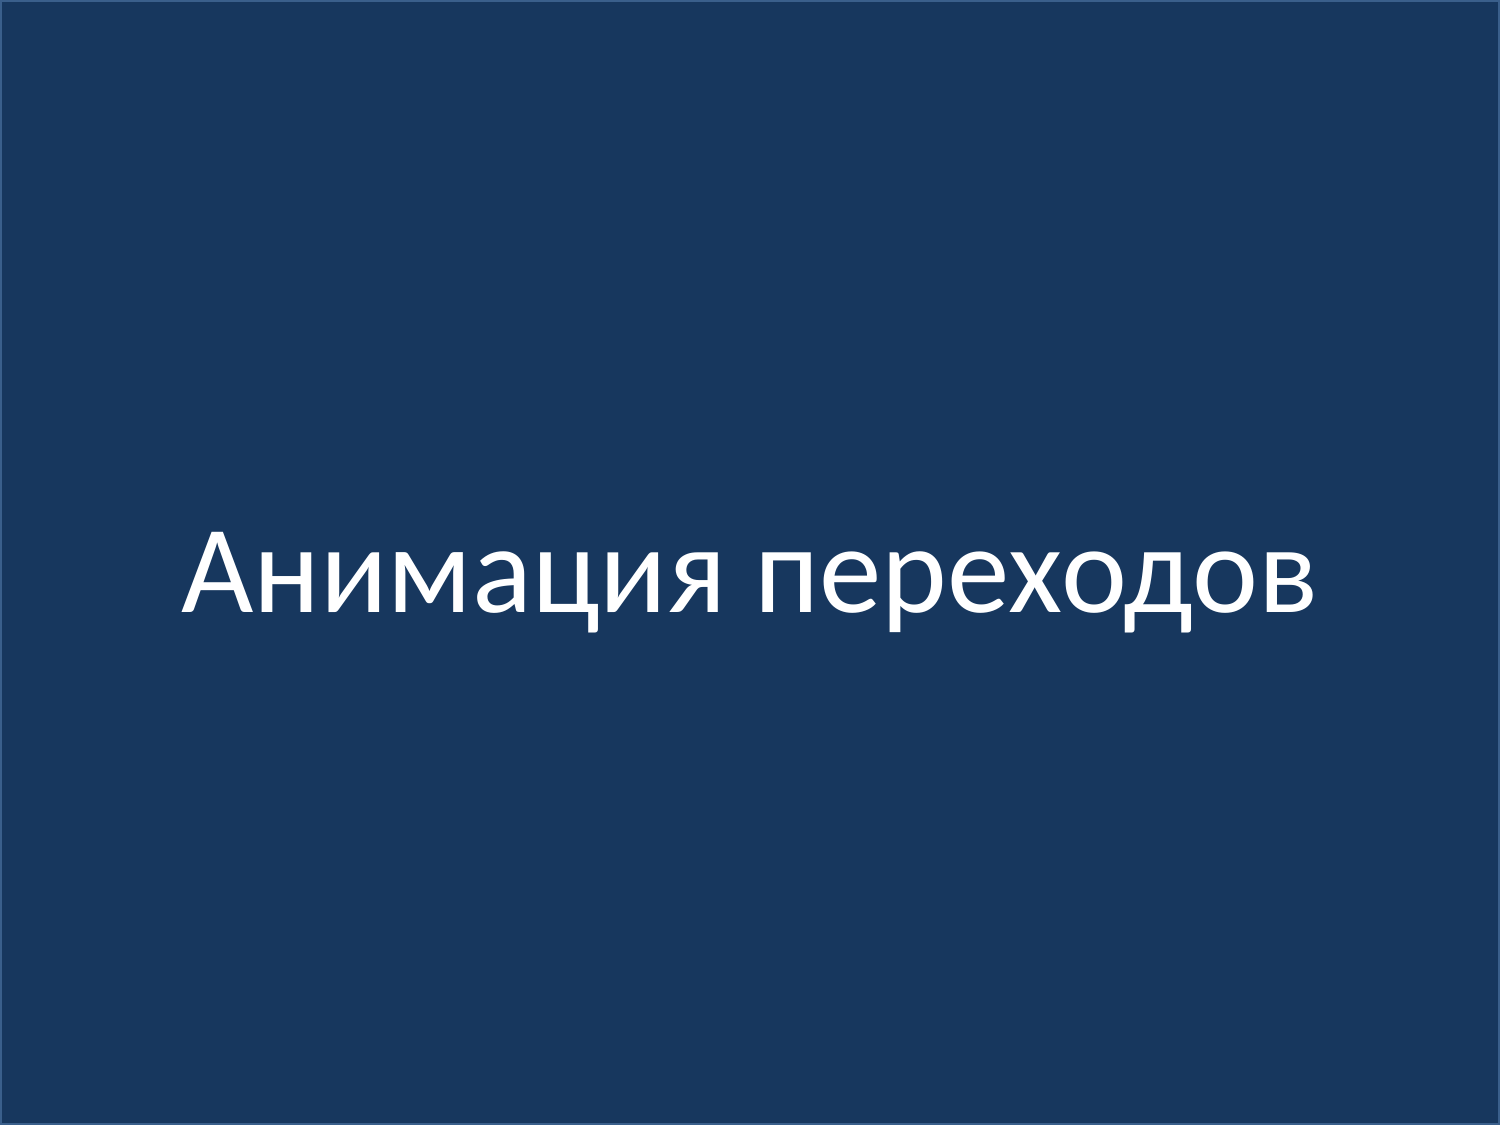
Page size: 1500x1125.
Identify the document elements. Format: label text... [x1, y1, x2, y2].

text_box Анимация переходов [0, 0, 1500, 1125]
